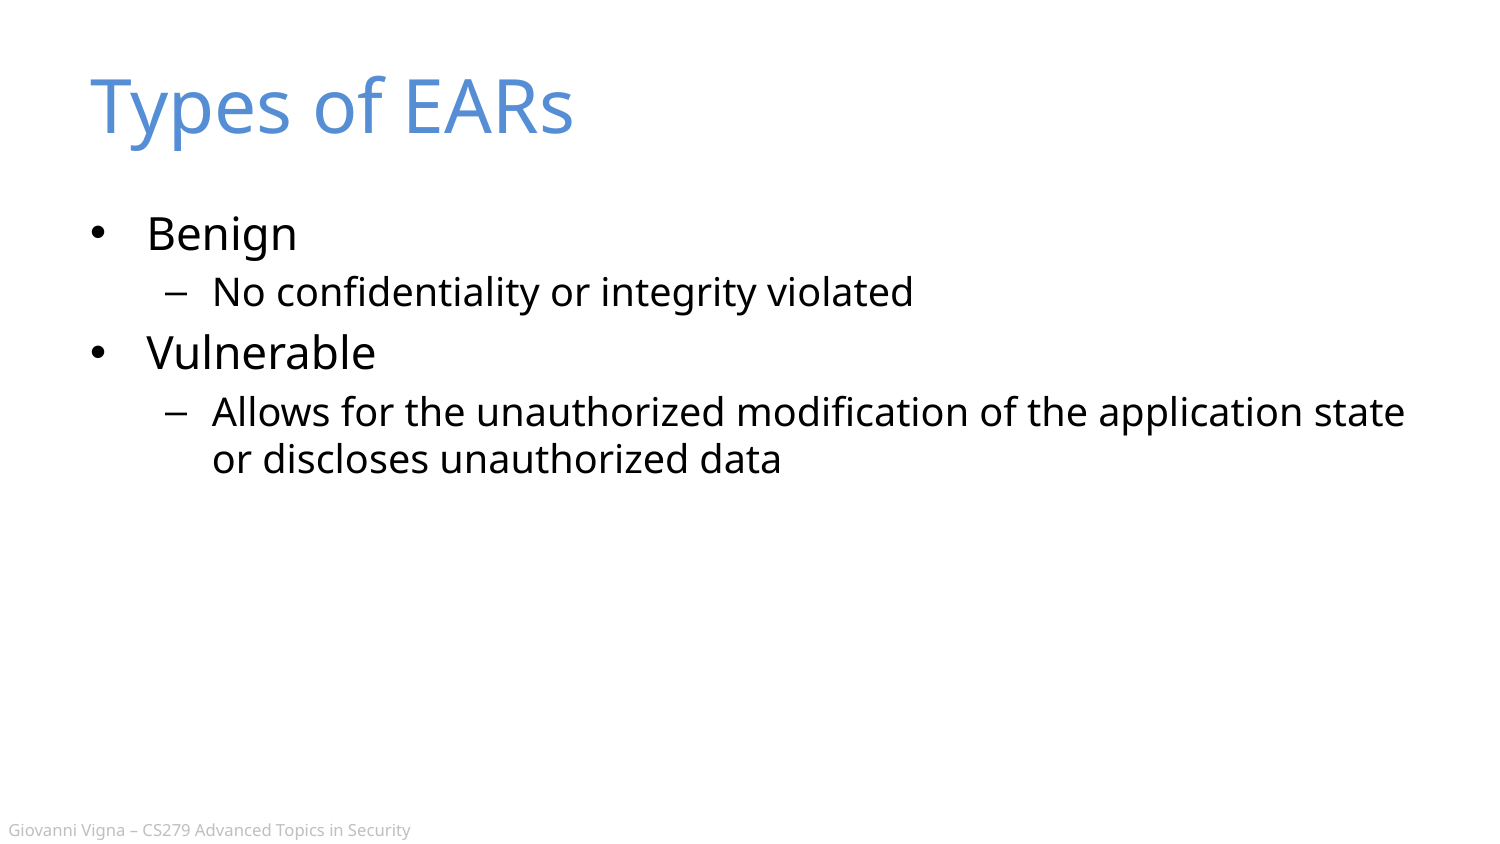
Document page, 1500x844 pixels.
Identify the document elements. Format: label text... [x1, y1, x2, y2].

list Benign No confidentiality or integrity violated Vulnerable Allows for the unauthorized modification of the application state or discloses unauthorized data [75, 196, 1425, 813]
title Types of EARs [75, 33, 1425, 175]
